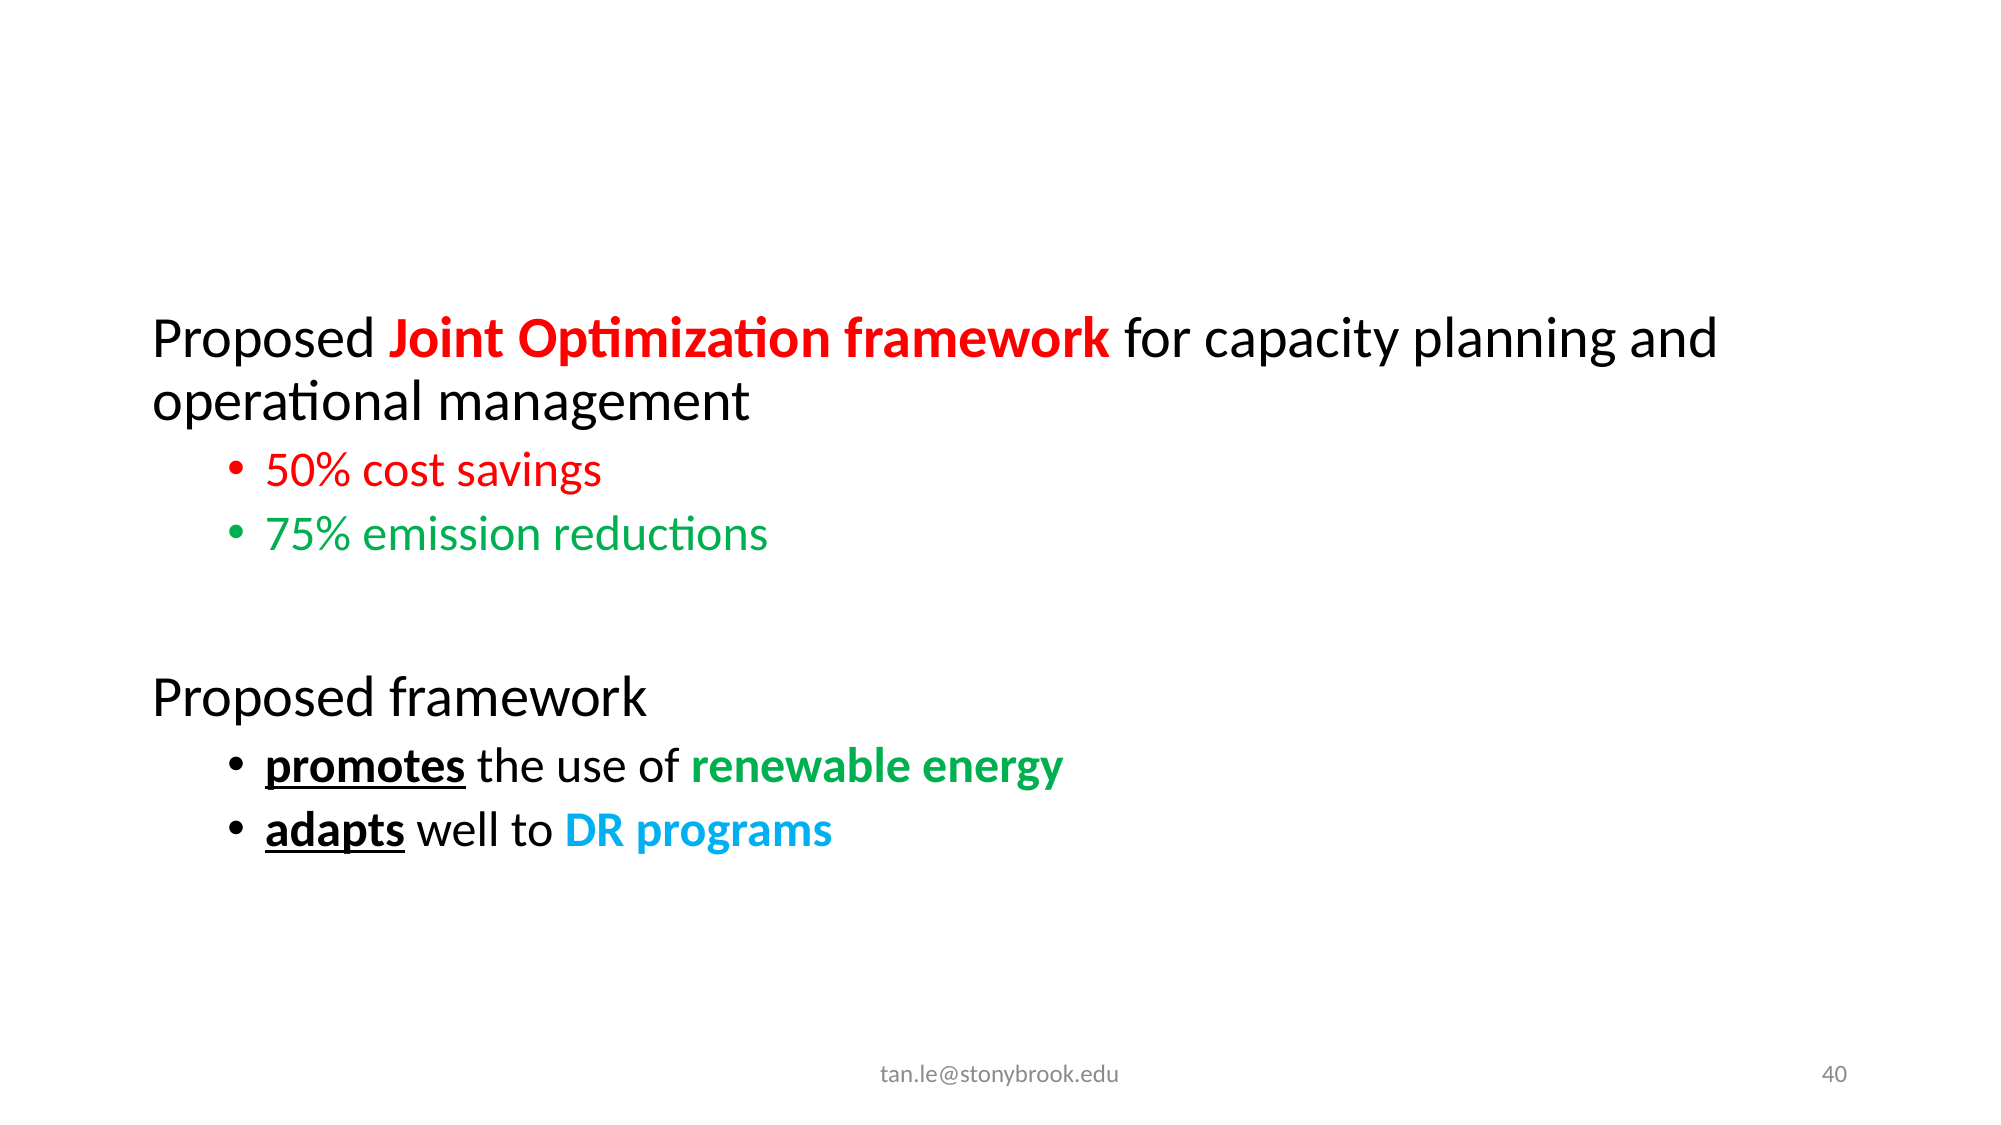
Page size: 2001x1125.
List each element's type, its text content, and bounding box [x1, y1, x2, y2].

footer tan.le@stonybrook.edu [662, 1042, 1338, 1103]
slide_number 40 [1412, 1042, 1863, 1103]
list Proposed Joint Optimization framework for capacity planning and operational management 50% cost savings 75% emission reductions Proposed framework promotes the use of renewable energy adapts well to DR programs [137, 299, 1863, 1014]
